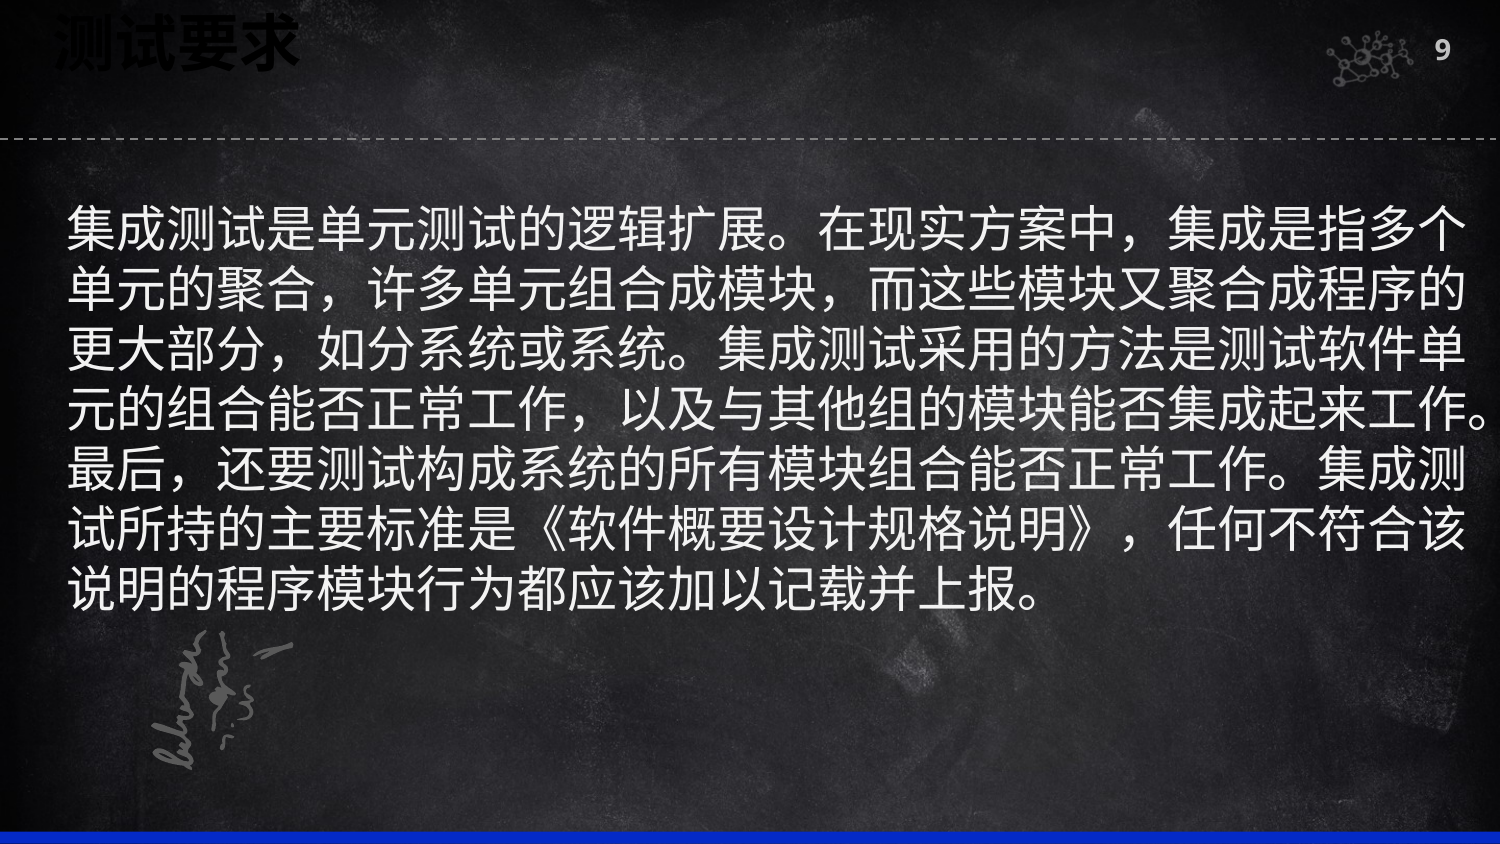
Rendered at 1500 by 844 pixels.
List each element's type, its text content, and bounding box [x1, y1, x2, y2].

slide_number 9 [1116, 23, 1467, 84]
text_box 集成测试是单元测试的逻辑扩展。在现实方案中，集成是指多个单元的聚合，许多单元组合成模块，而这些模块又聚合成程序的更大部分，如分系统或系统。集成测试采用的方法是测试软件单元的组合能否正常工作，以及与其他组的模块能否集成起来工作。最后，还要测试构成系统的所有模块组合能否正常工作。集成测试所持的主要标准是《软件概要设计规格说明》，任何不符合该说明的程序模块行为都应该加以记载并上报。 [52, 189, 1500, 625]
list 测试要求 [52, 12, 1424, 88]
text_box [142, 641, 294, 758]
picture [0, 0, 1500, 831]
